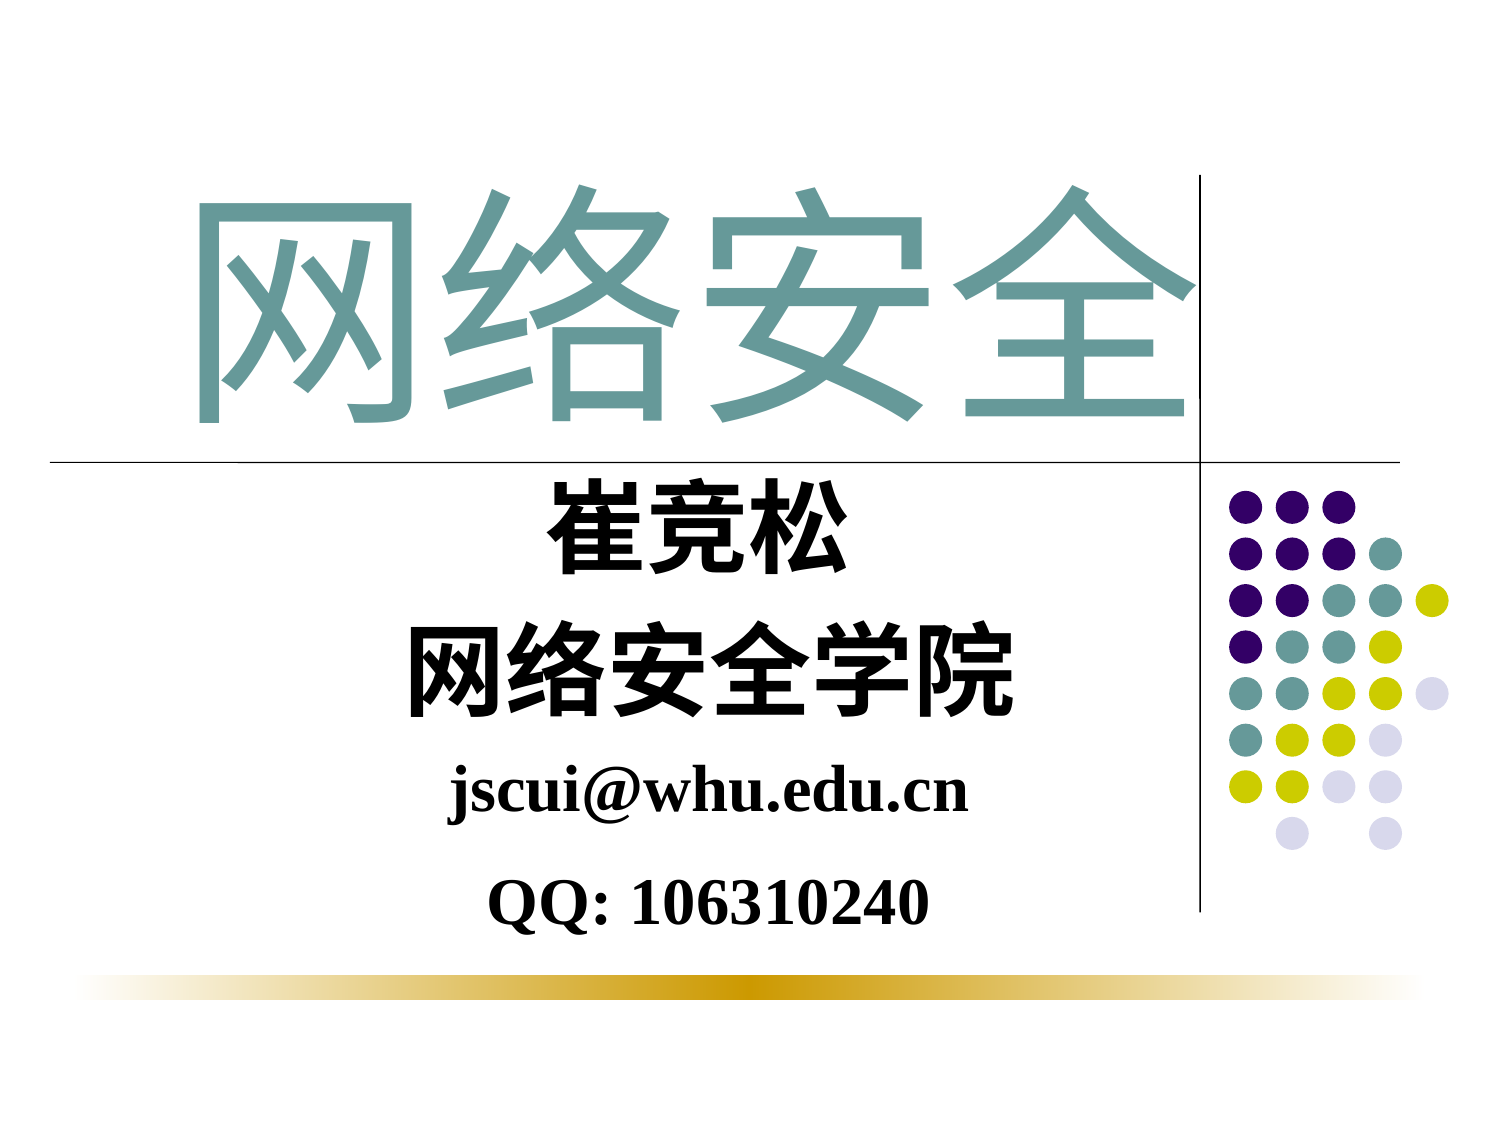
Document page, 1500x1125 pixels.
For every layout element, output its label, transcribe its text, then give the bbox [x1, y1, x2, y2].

subtitle 崔竞松 网络安全学院 [194, 456, 1224, 673]
title 网络安全 [162, 282, 1375, 463]
text_box [74, 975, 1425, 1000]
text_box jscui@whu.edu.cn QQ: 106310240 [96, 737, 1322, 946]
